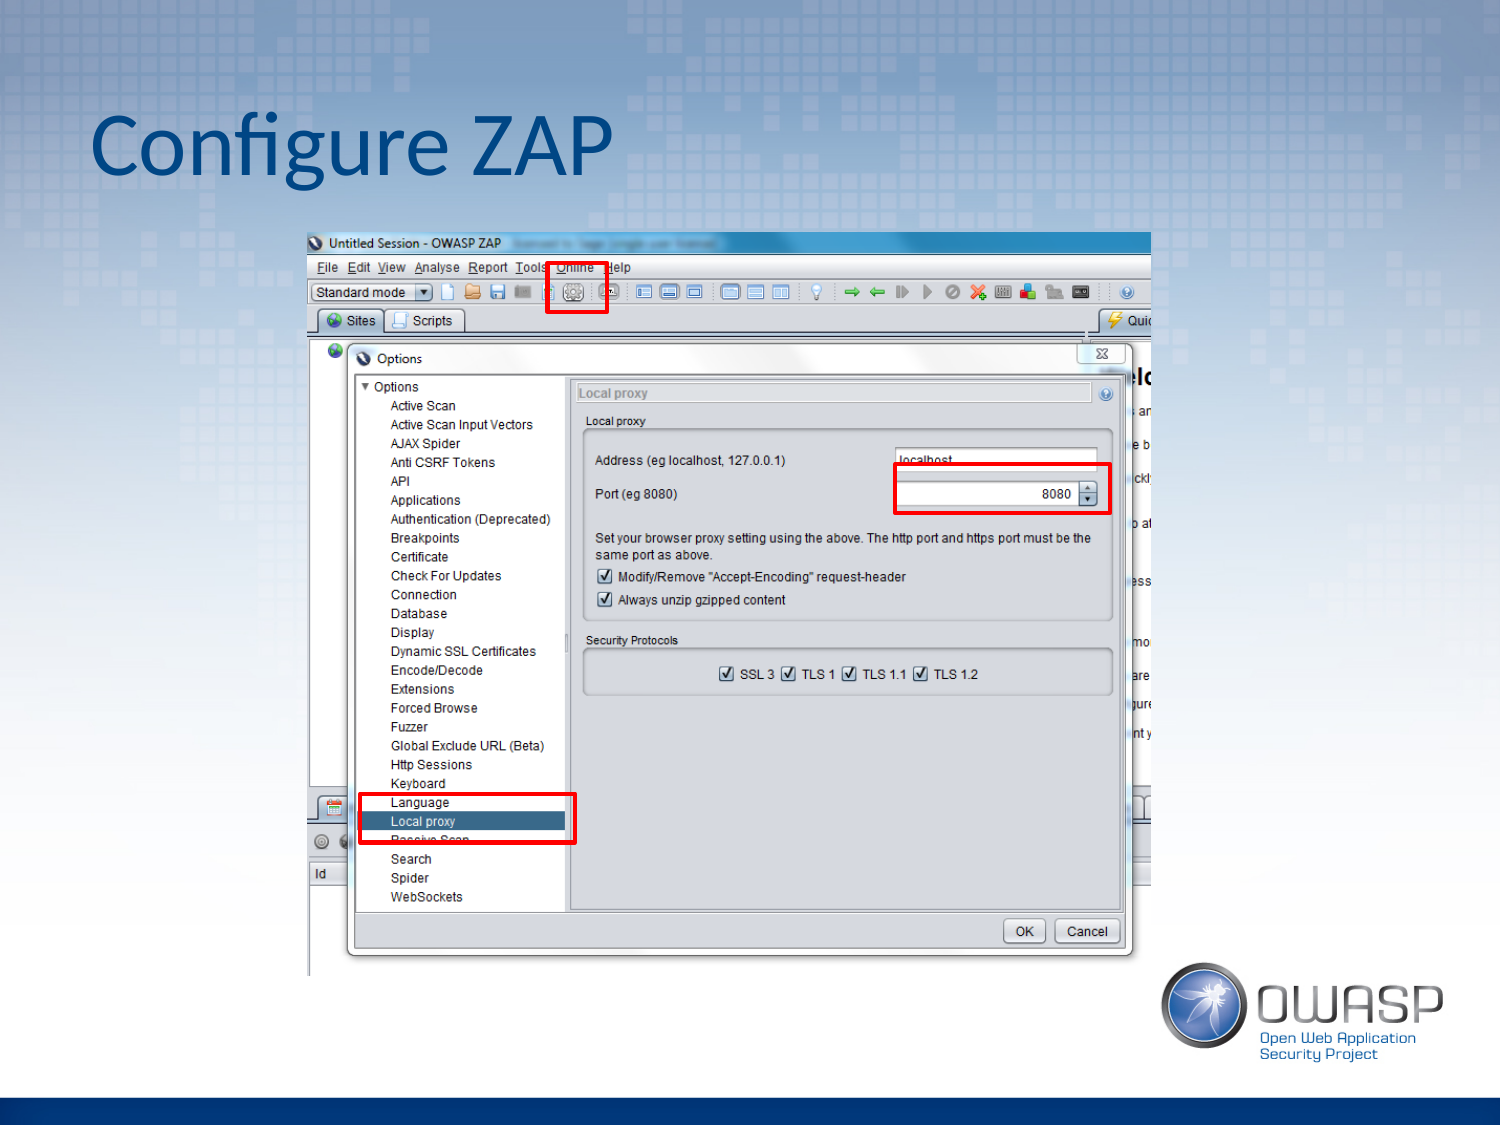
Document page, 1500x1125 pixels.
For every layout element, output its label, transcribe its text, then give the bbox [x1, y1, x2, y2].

title Configure ZAP [75, 45, 1425, 233]
picture [0, 0, 1500, 1125]
